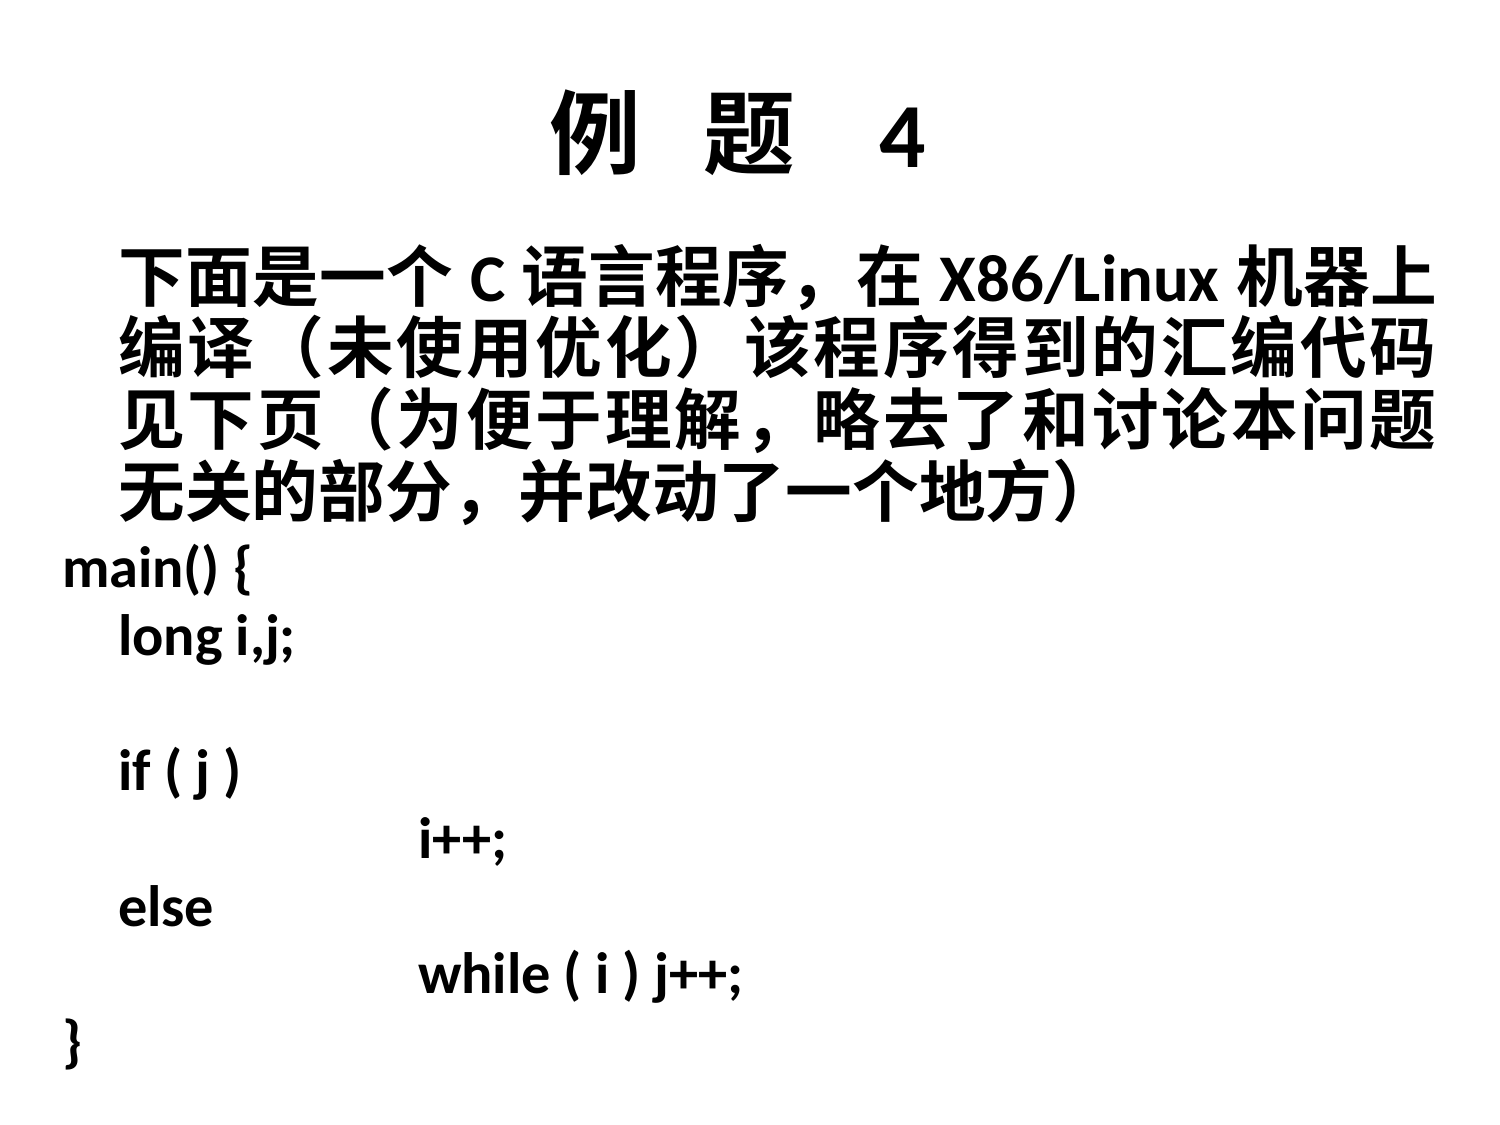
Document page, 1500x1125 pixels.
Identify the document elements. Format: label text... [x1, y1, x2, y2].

title 例 题 4 [62, 37, 1413, 225]
list 下面是一个C语言程序，在X86/Linux机器上编译（未使用优化）该程序得到的汇编代码见下页（为便于理解，略去了和讨论本问题无关的部分，并改动了一个地方） main() { long i,j; if ( j ) i++; else while ( i ) j++; } [47, 235, 1452, 1110]
